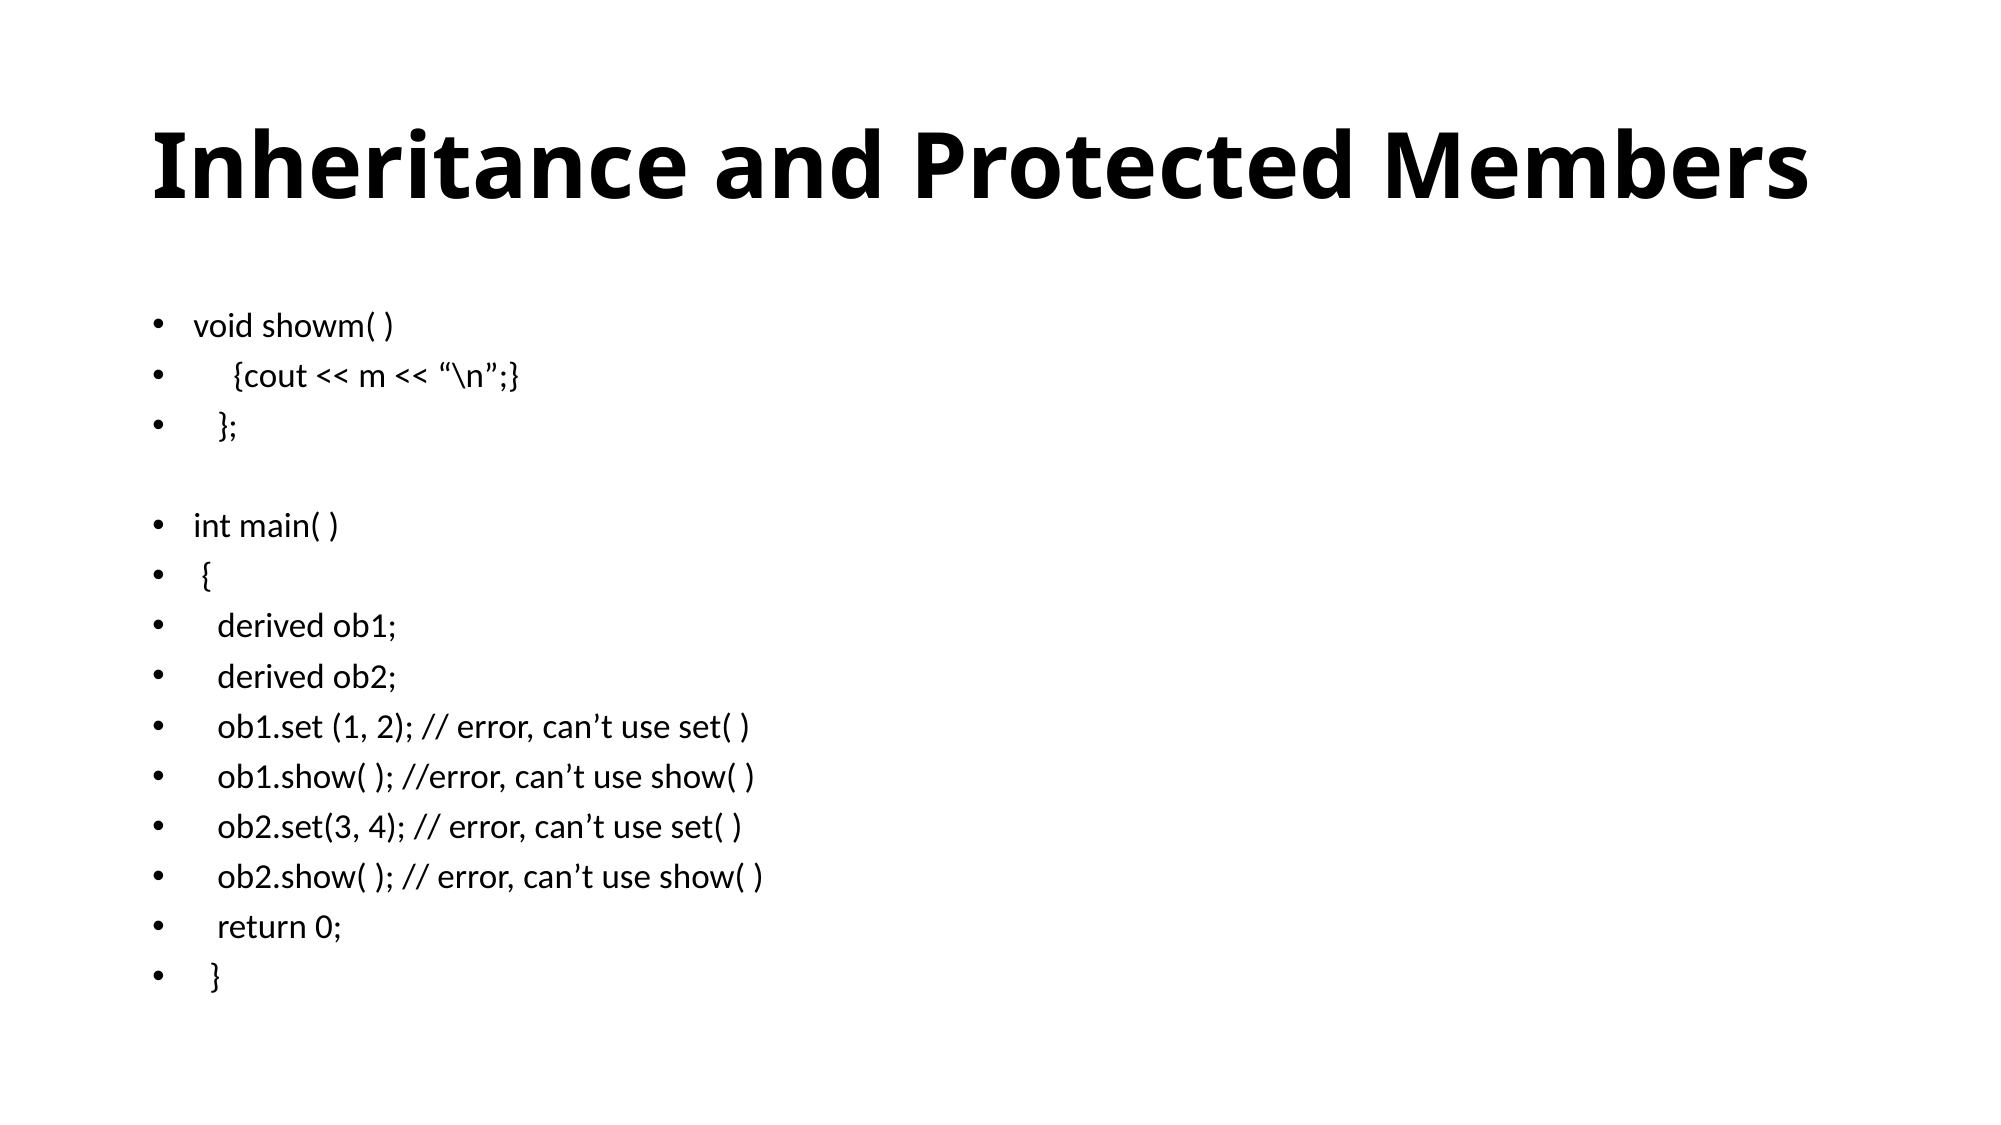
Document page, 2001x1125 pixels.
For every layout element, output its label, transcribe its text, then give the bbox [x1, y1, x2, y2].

title Inheritance and Protected Members [137, 59, 1863, 278]
list void showm( ) {cout << m << “\n”;} }; int main( ) { derived ob1; derived ob2; ob1.set (1, 2); // error, can’t use set( ) ob1.show( ); //error, can’t use show( ) ob2.set(3, 4); // error, can’t use set( ) ob2.show( ); // error, can’t use show( ) return 0; } [137, 299, 1863, 1014]
